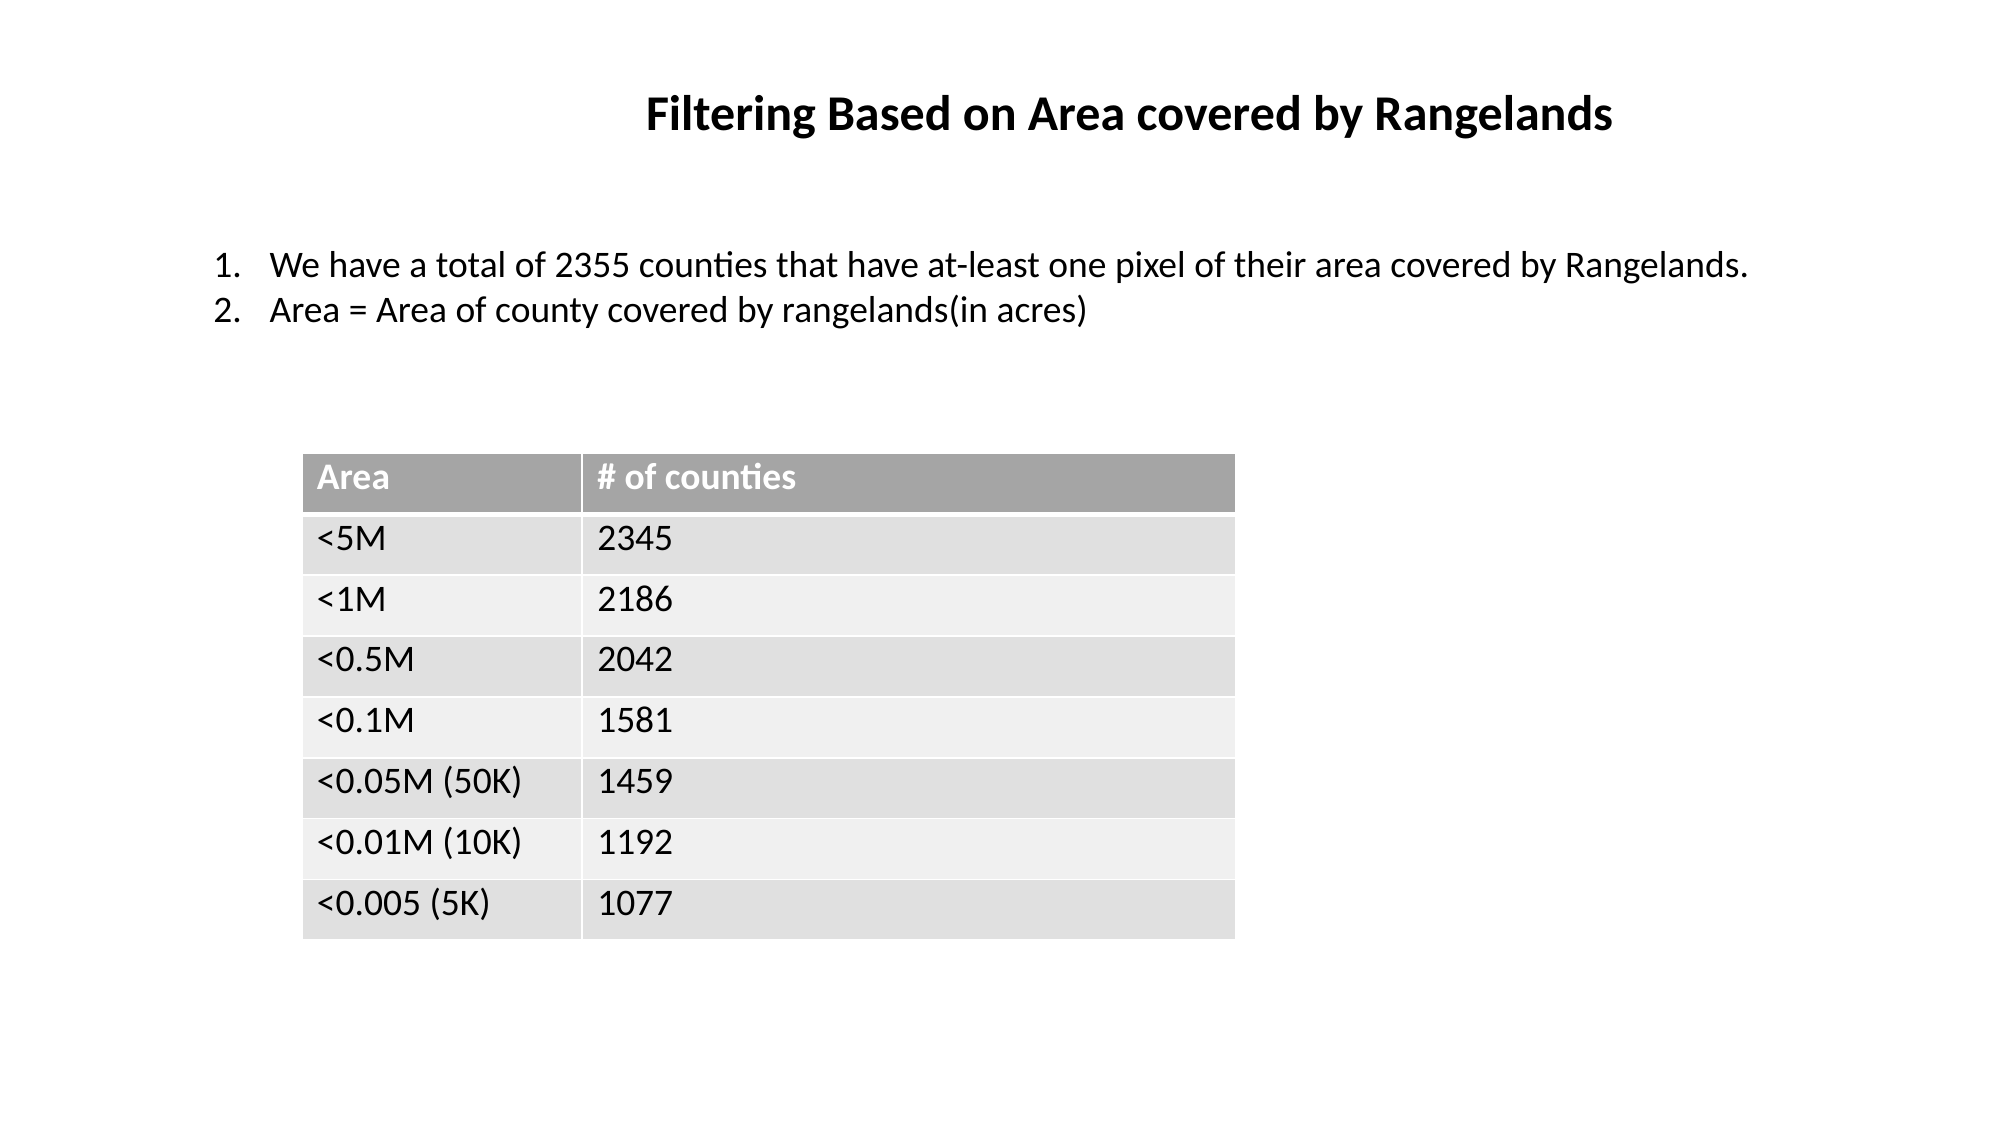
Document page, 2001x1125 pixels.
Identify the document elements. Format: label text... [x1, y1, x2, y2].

table_cell <0.05M (50K) [303, 759, 581, 818]
table_cell <0.1M [303, 698, 581, 757]
table_cell 2345 [583, 517, 1235, 574]
text_box Filtering Based on Area covered by Rangelands [594, 72, 1666, 148]
table_cell 2042 [583, 637, 1235, 696]
table_cell <0.01M (10K) [303, 819, 581, 879]
table_cell 1192 [583, 819, 1235, 879]
table_header Area [303, 454, 581, 512]
text_box We have a total of 2355 counties that have at-least one pixel of their area covered by Rangelands. Area = Area of county covered by rangelands(in acres) [198, 232, 1802, 338]
table_cell 2186 [583, 576, 1235, 635]
table_cell 1459 [583, 759, 1235, 818]
table_cell <1M [303, 576, 581, 635]
table_cell <5M [303, 517, 581, 574]
table_cell 1581 [583, 698, 1235, 757]
table_cell <0.005 (5K) [303, 880, 581, 939]
table_cell 1077 [583, 880, 1235, 939]
table_header # of counties [583, 454, 1235, 512]
table_cell <0.5M [303, 637, 581, 696]
